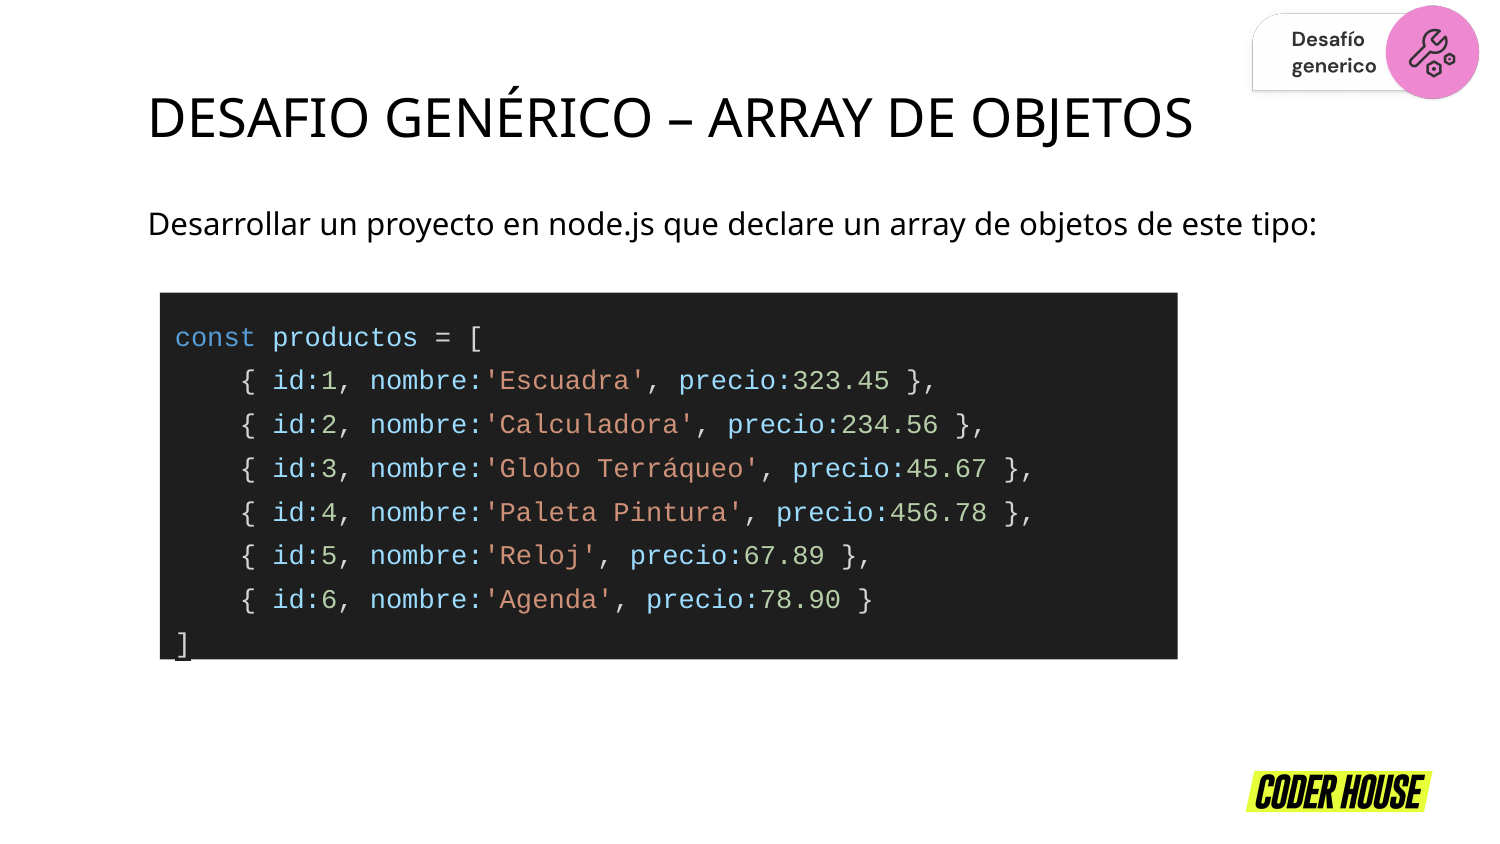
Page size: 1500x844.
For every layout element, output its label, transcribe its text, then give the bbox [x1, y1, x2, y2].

picture [1241, 764, 1437, 819]
text_box Desarrollar un proyecto en node.js que declare un array de objetos de este tipo: [132, 170, 1488, 248]
picture [1231, 0, 1500, 106]
text_box const productos = [ { id:1, nombre:'Escuadra', precio:323.45 }, { id:2, nombre:'Calculadora', precio:234.56 }, { id:3, nombre:'Globo Terráqueo', precio:45.67 }, { id:4, nombre:'Paleta Pintura', precio:456.78 }, { id:5, nombre:'Reloj', precio:67.89 }, { id:6, nombre:'Agenda', precio:78.90 } ] [159, 292, 1178, 660]
text_box DESAFIO GENÉRICO – ARRAY DE OBJETOS [132, 68, 1259, 170]
